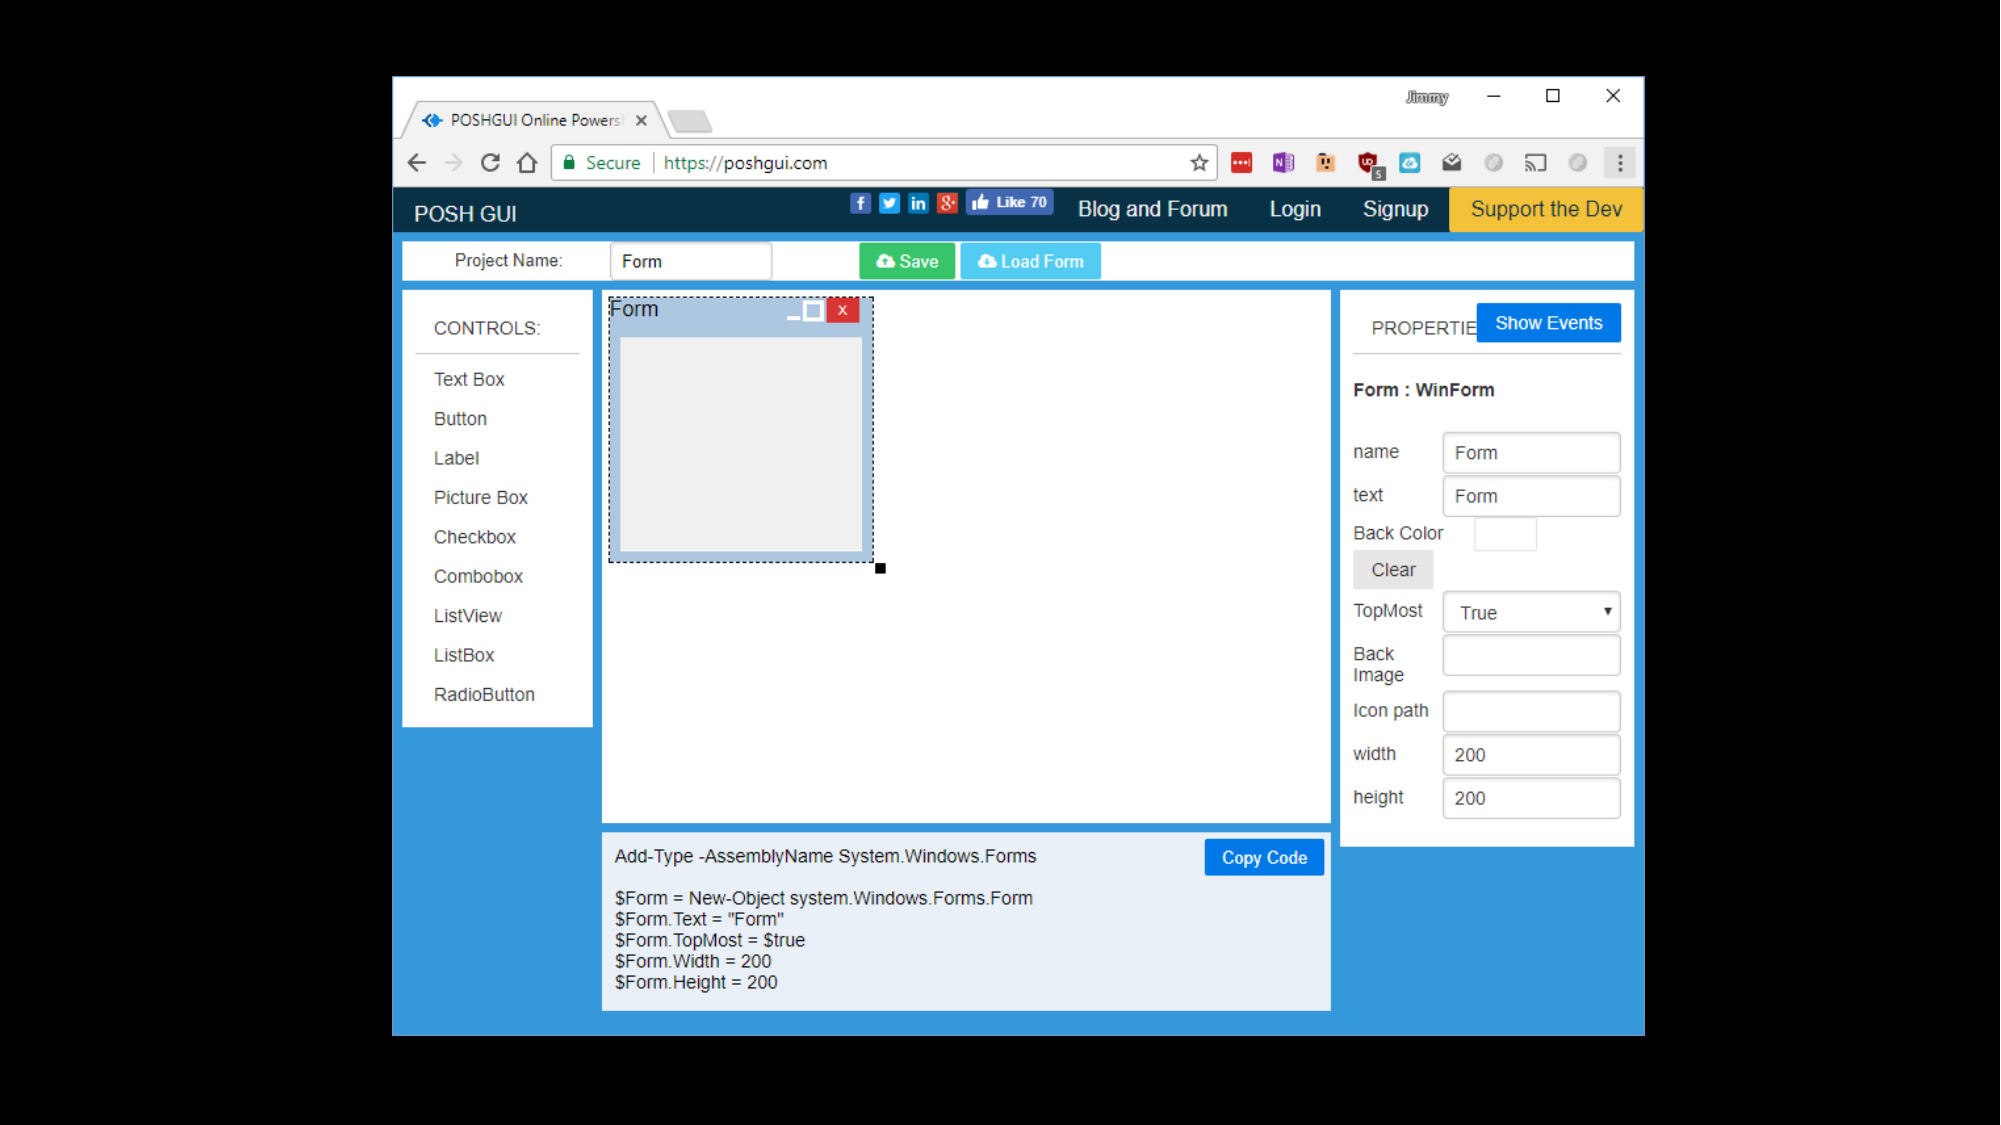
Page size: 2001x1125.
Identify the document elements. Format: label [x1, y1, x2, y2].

picture [392, 76, 1645, 1036]
